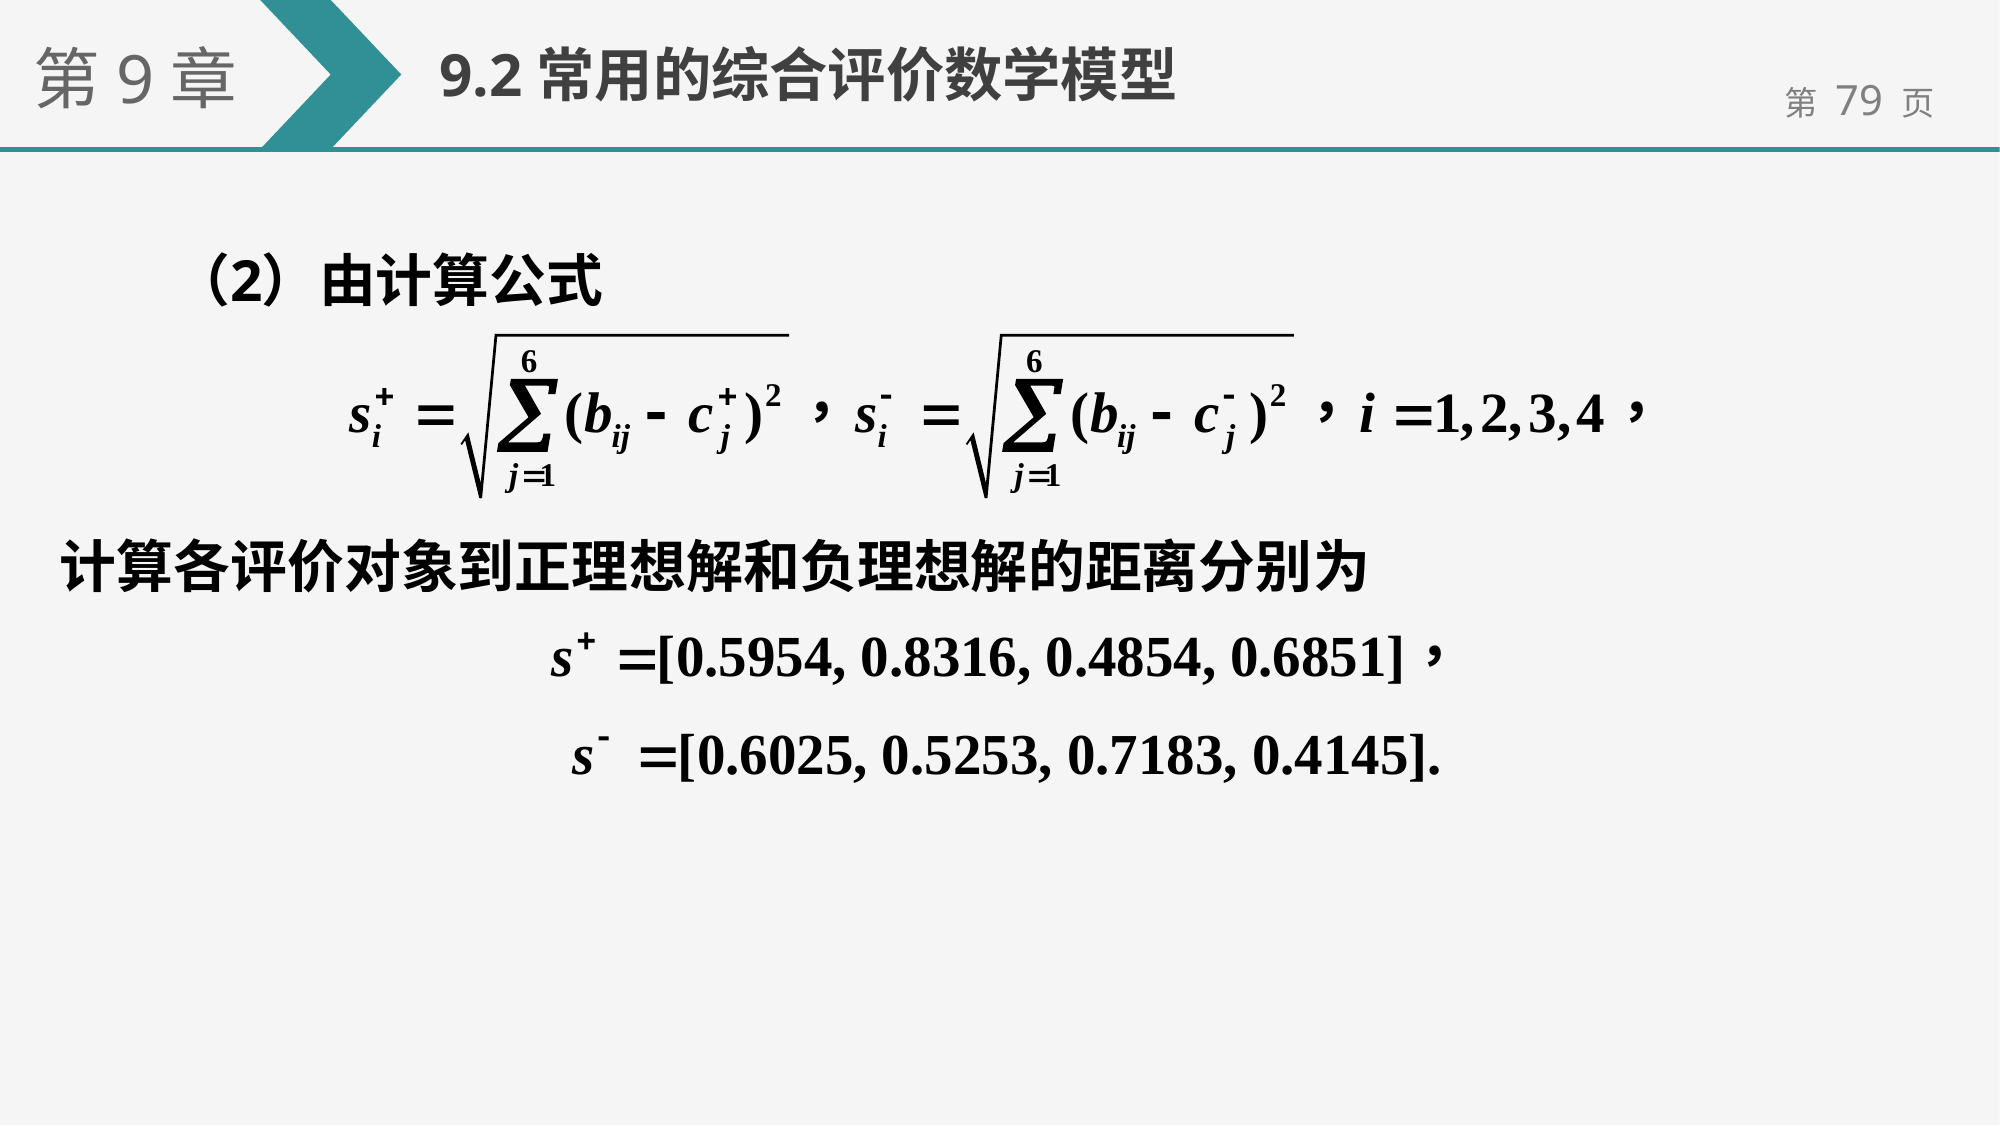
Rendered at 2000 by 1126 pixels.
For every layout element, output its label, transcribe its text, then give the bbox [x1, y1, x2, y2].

text_box [258, 0, 403, 148]
text_box 第9章 [19, 29, 253, 125]
text_box 9.2常用的综合评价数学模型 [424, 31, 1449, 116]
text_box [59, 218, 1904, 851]
